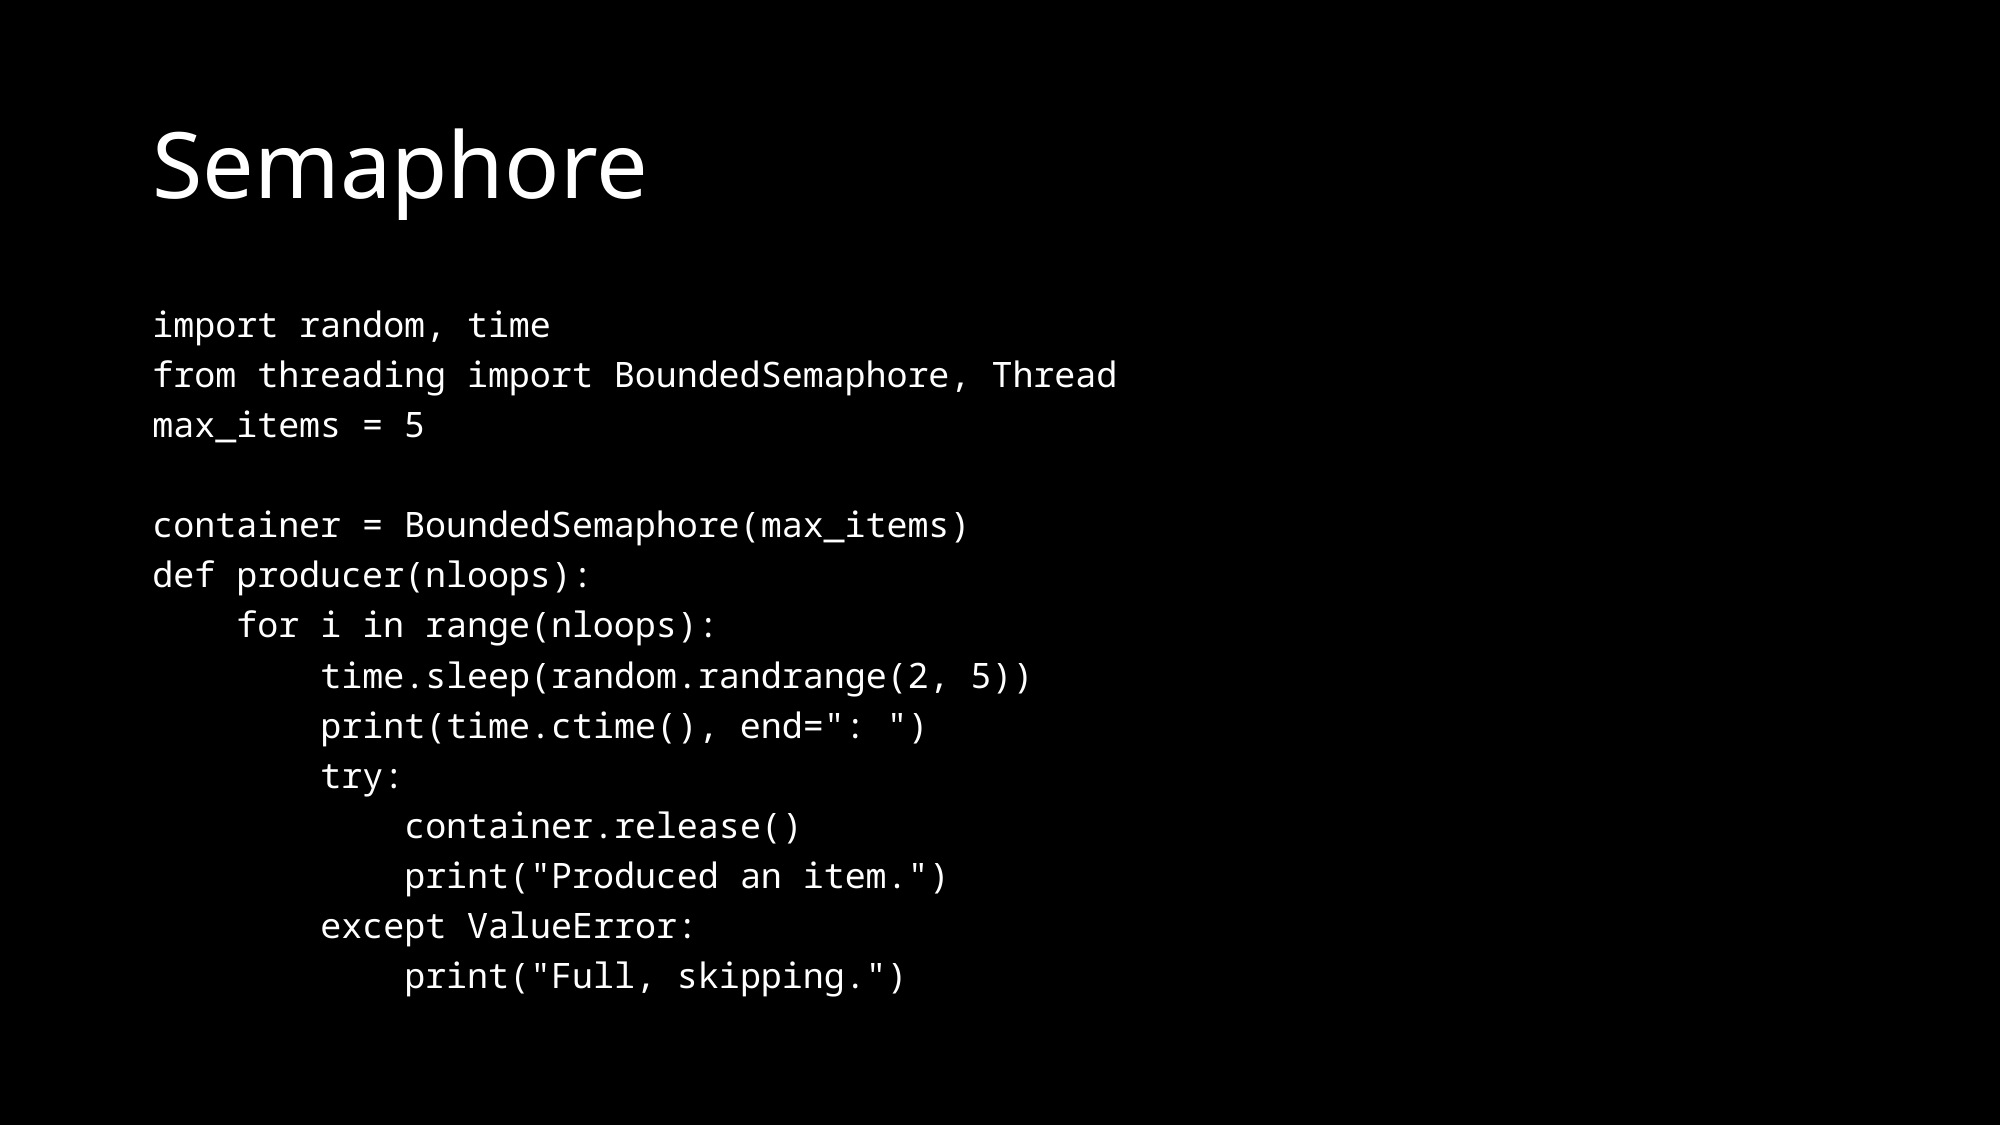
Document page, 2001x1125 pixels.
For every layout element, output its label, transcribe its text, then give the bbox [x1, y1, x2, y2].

title Semaphore [137, 59, 1863, 278]
list import random, time from threading import BoundedSemaphore, Thread max_items = 5 container = BoundedSemaphore(max_items) def producer(nloops): for i in range(nloops): time.sleep(random.randrange(2, 5)) print(time.ctime(), end=": ") try: container.release() print("Produced an item.") except ValueError: print("Full, skipping.") [137, 299, 1863, 1014]
